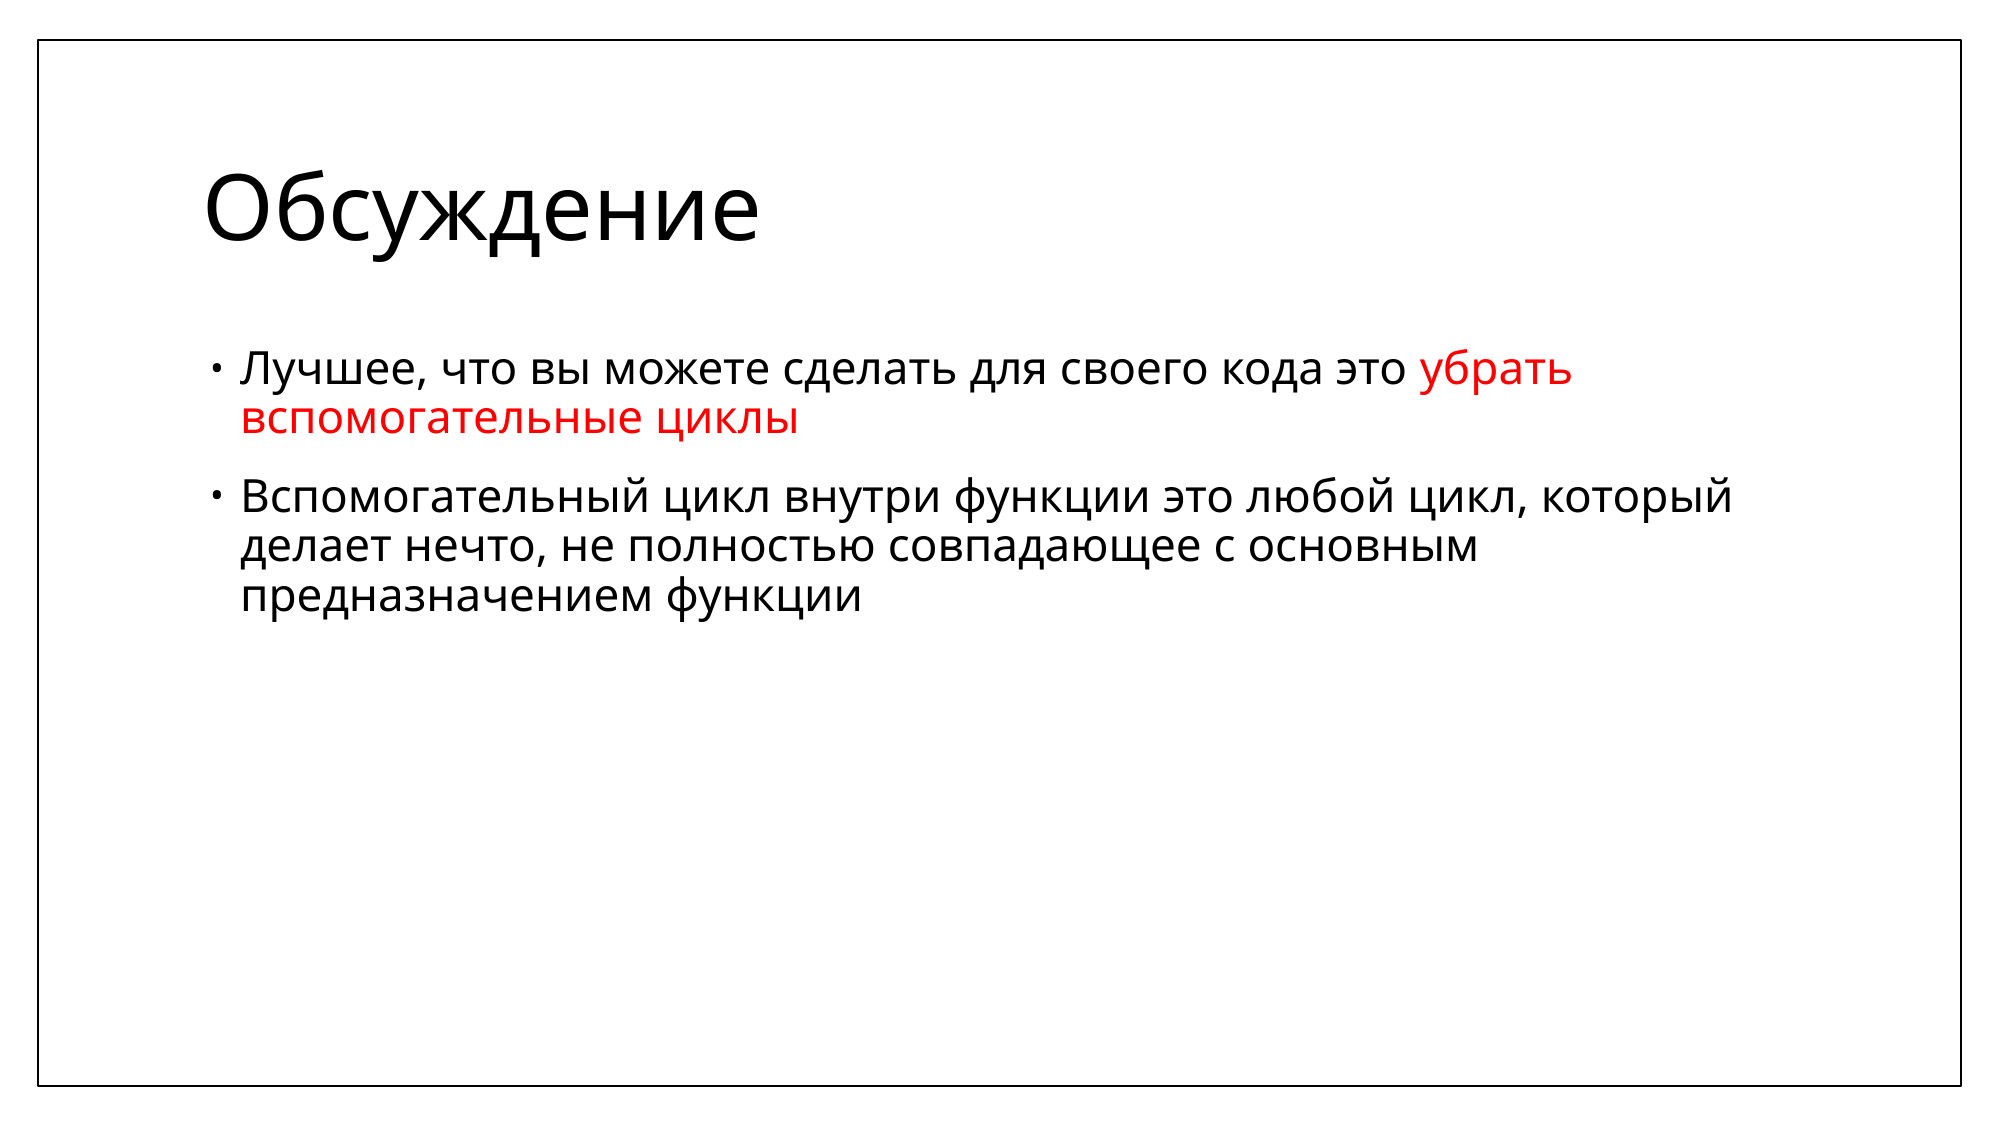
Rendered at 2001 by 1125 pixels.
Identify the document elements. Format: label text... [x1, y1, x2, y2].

title Обсуждение [187, 99, 1808, 323]
list Лучшее, что вы можете сделать для своего кода это убрать вспомогательные циклы Вспомогательный цикл внутри функции это любой цикл, который делает нечто, не полностью совпадающее с основным предназначением функции [187, 337, 1808, 1000]
